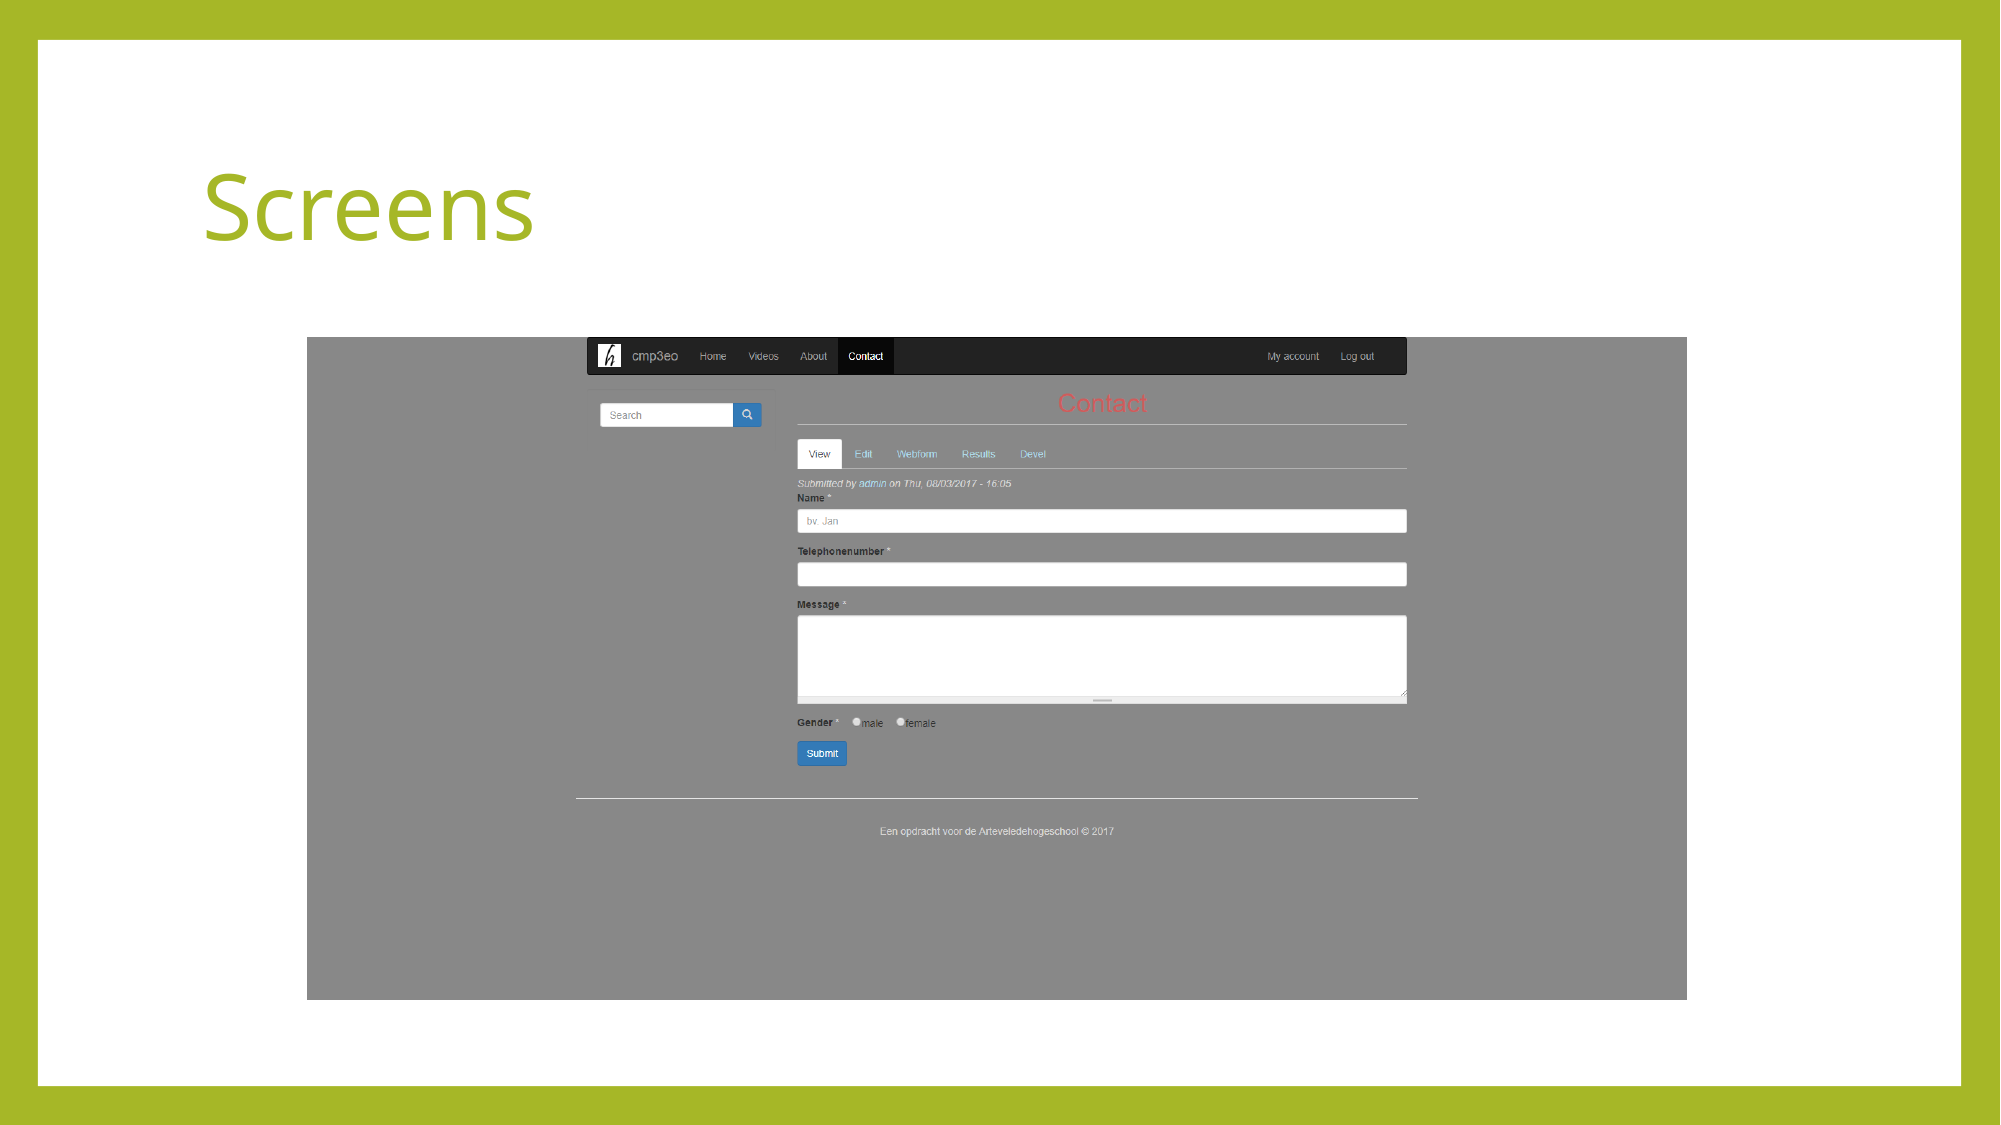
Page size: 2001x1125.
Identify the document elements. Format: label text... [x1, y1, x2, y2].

title Screens [187, 99, 1808, 323]
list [307, 337, 1687, 1001]
